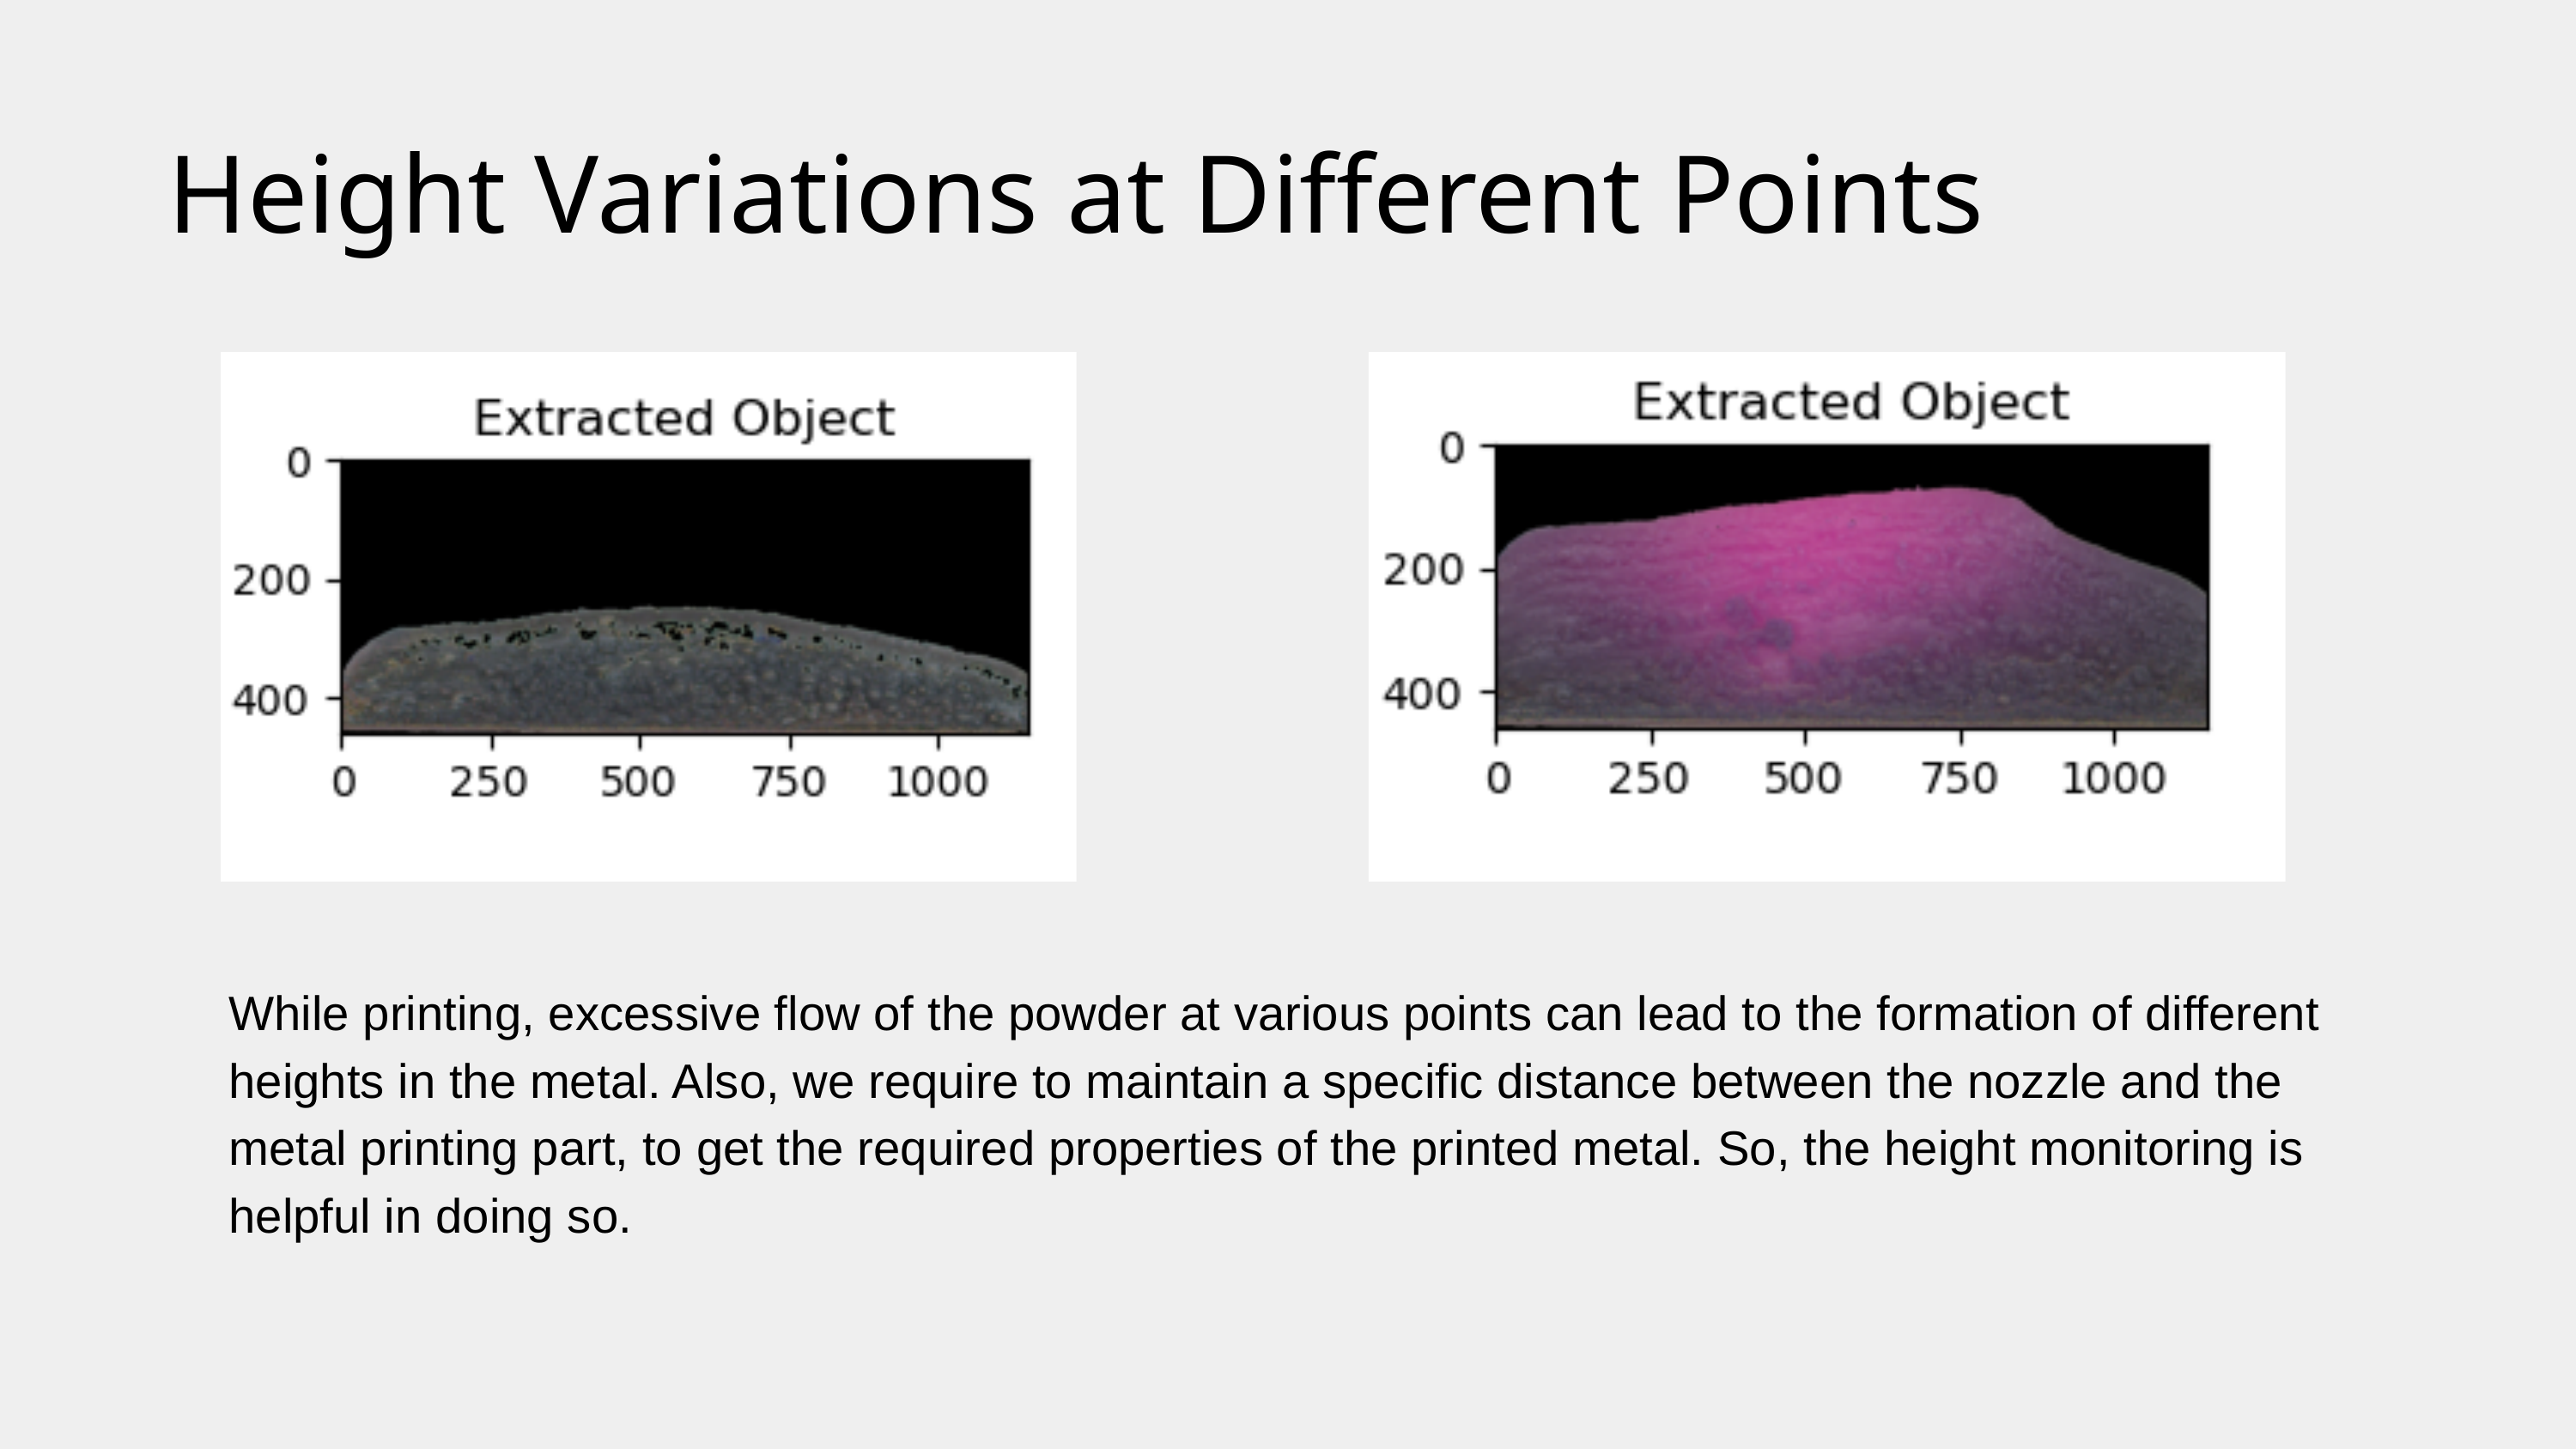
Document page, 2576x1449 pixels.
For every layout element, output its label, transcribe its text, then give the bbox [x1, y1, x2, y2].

text_box While printing, excessive flow of the powder at various points can lead to the formation of different heights in the metal. Also, we require to maintain a specific distance between the nozzle and the metal printing part, to get the required properties of the printed metal. So, the height monitoring is helpful in doing so. [228, 972, 2348, 1243]
text_box [221, 352, 1077, 882]
text_box Height Variations at Different Points [0, 104, 2154, 254]
text_box [1368, 352, 2286, 882]
